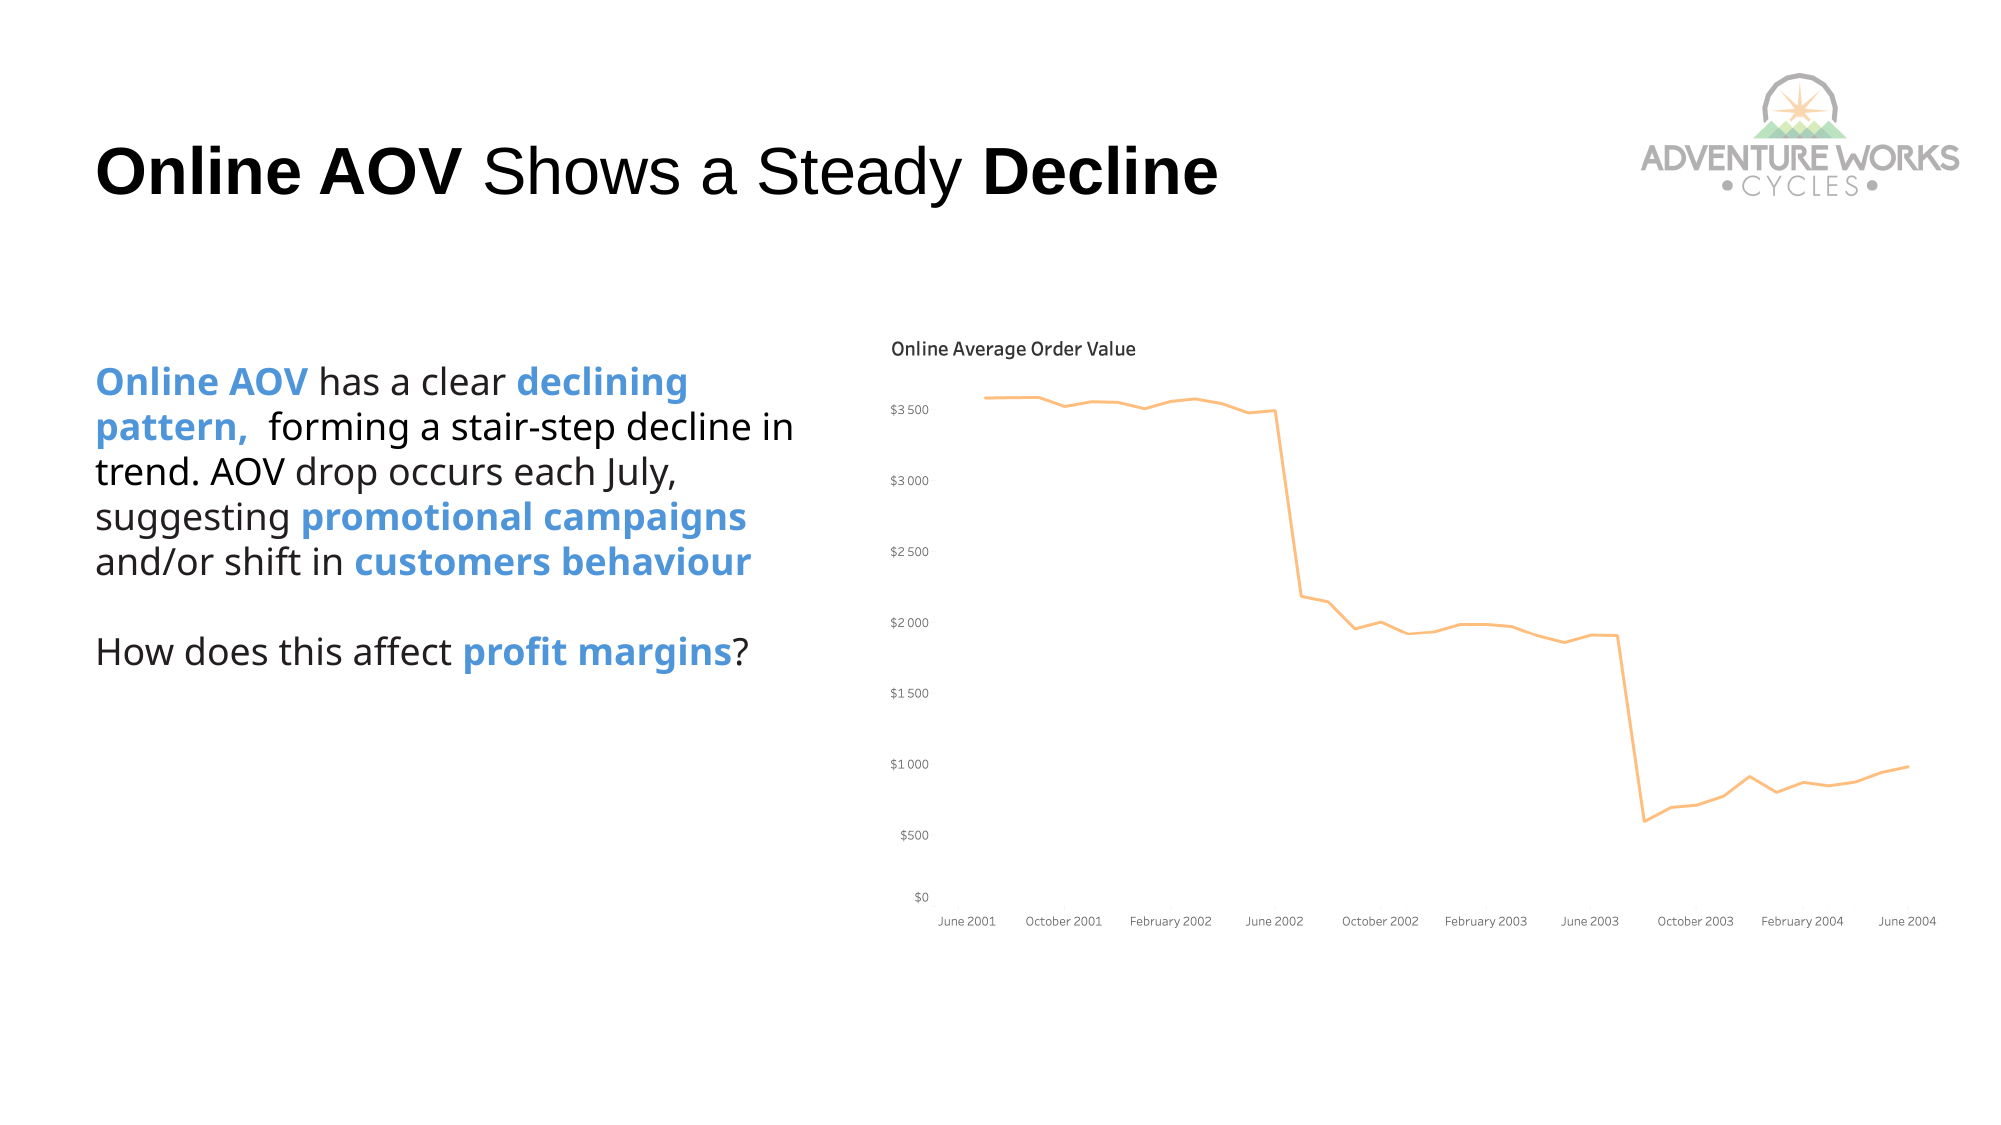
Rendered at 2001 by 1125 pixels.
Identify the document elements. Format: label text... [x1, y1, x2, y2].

text_box Online AOV has a clear declining pattern, forming a stair-step decline in trend. AOV drop occurs each July, suggesting promotional campaigns and/or shift in customers behaviour How does this affect profit margins? [80, 350, 821, 726]
picture [1636, 57, 1961, 205]
title Online AOV Shows a Steady Decline [80, 75, 1546, 270]
picture [881, 324, 1963, 943]
